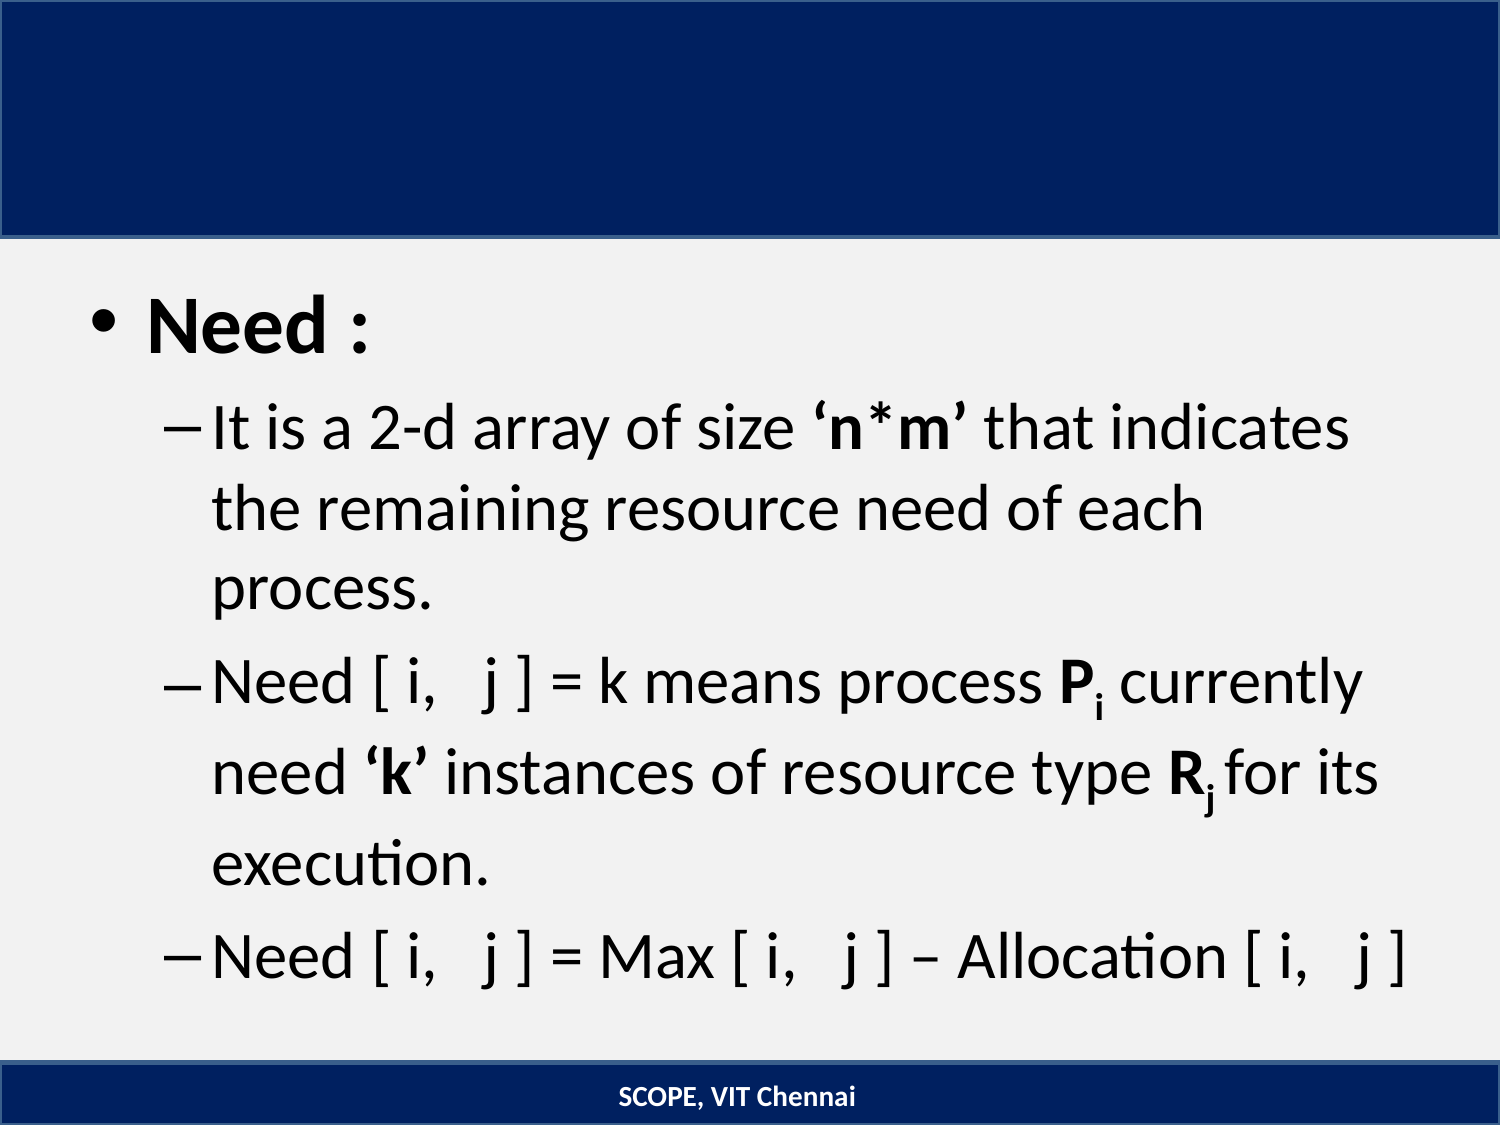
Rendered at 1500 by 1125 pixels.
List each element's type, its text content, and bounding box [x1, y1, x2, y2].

footer SCOPE, VIT Chennai [412, 1065, 1063, 1125]
list Need : It is a 2-d array of size ‘n*m’ that indicates the remaining resource need of each process. Need [ i, j ] = k means process Pi currently need ‘k’ instances of resource type Rj for its execution. Need [ i, j ] = Max [ i, j ] – Allocation [ i, j ] [75, 262, 1425, 1005]
